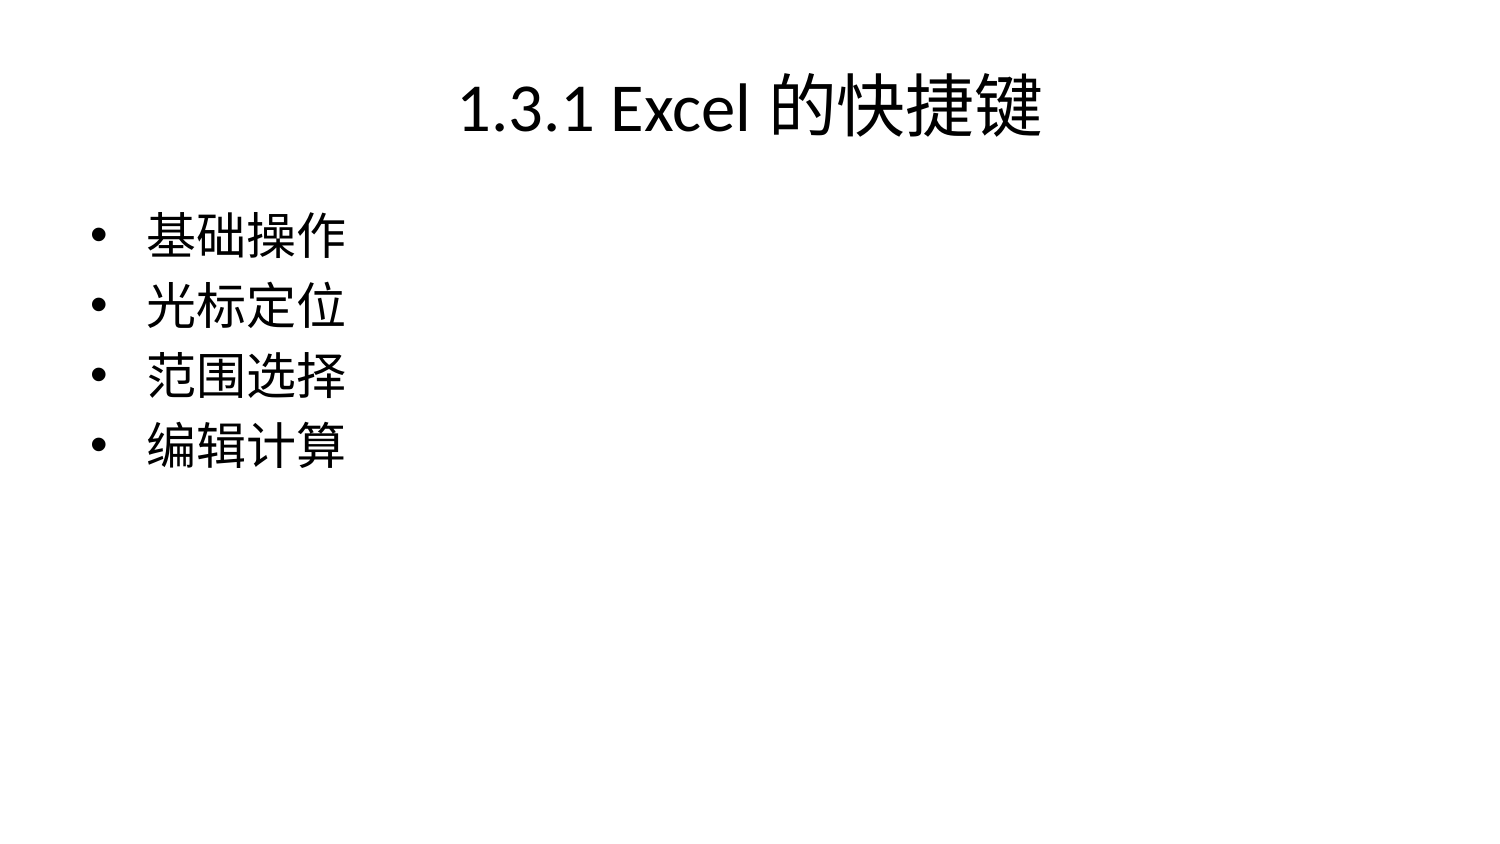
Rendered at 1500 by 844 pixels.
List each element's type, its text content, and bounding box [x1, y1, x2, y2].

title 1.3.1 Excel的快捷键 [75, 33, 1425, 175]
list 基础操作 光标定位 范围选择 编辑计算 [75, 196, 1425, 754]
